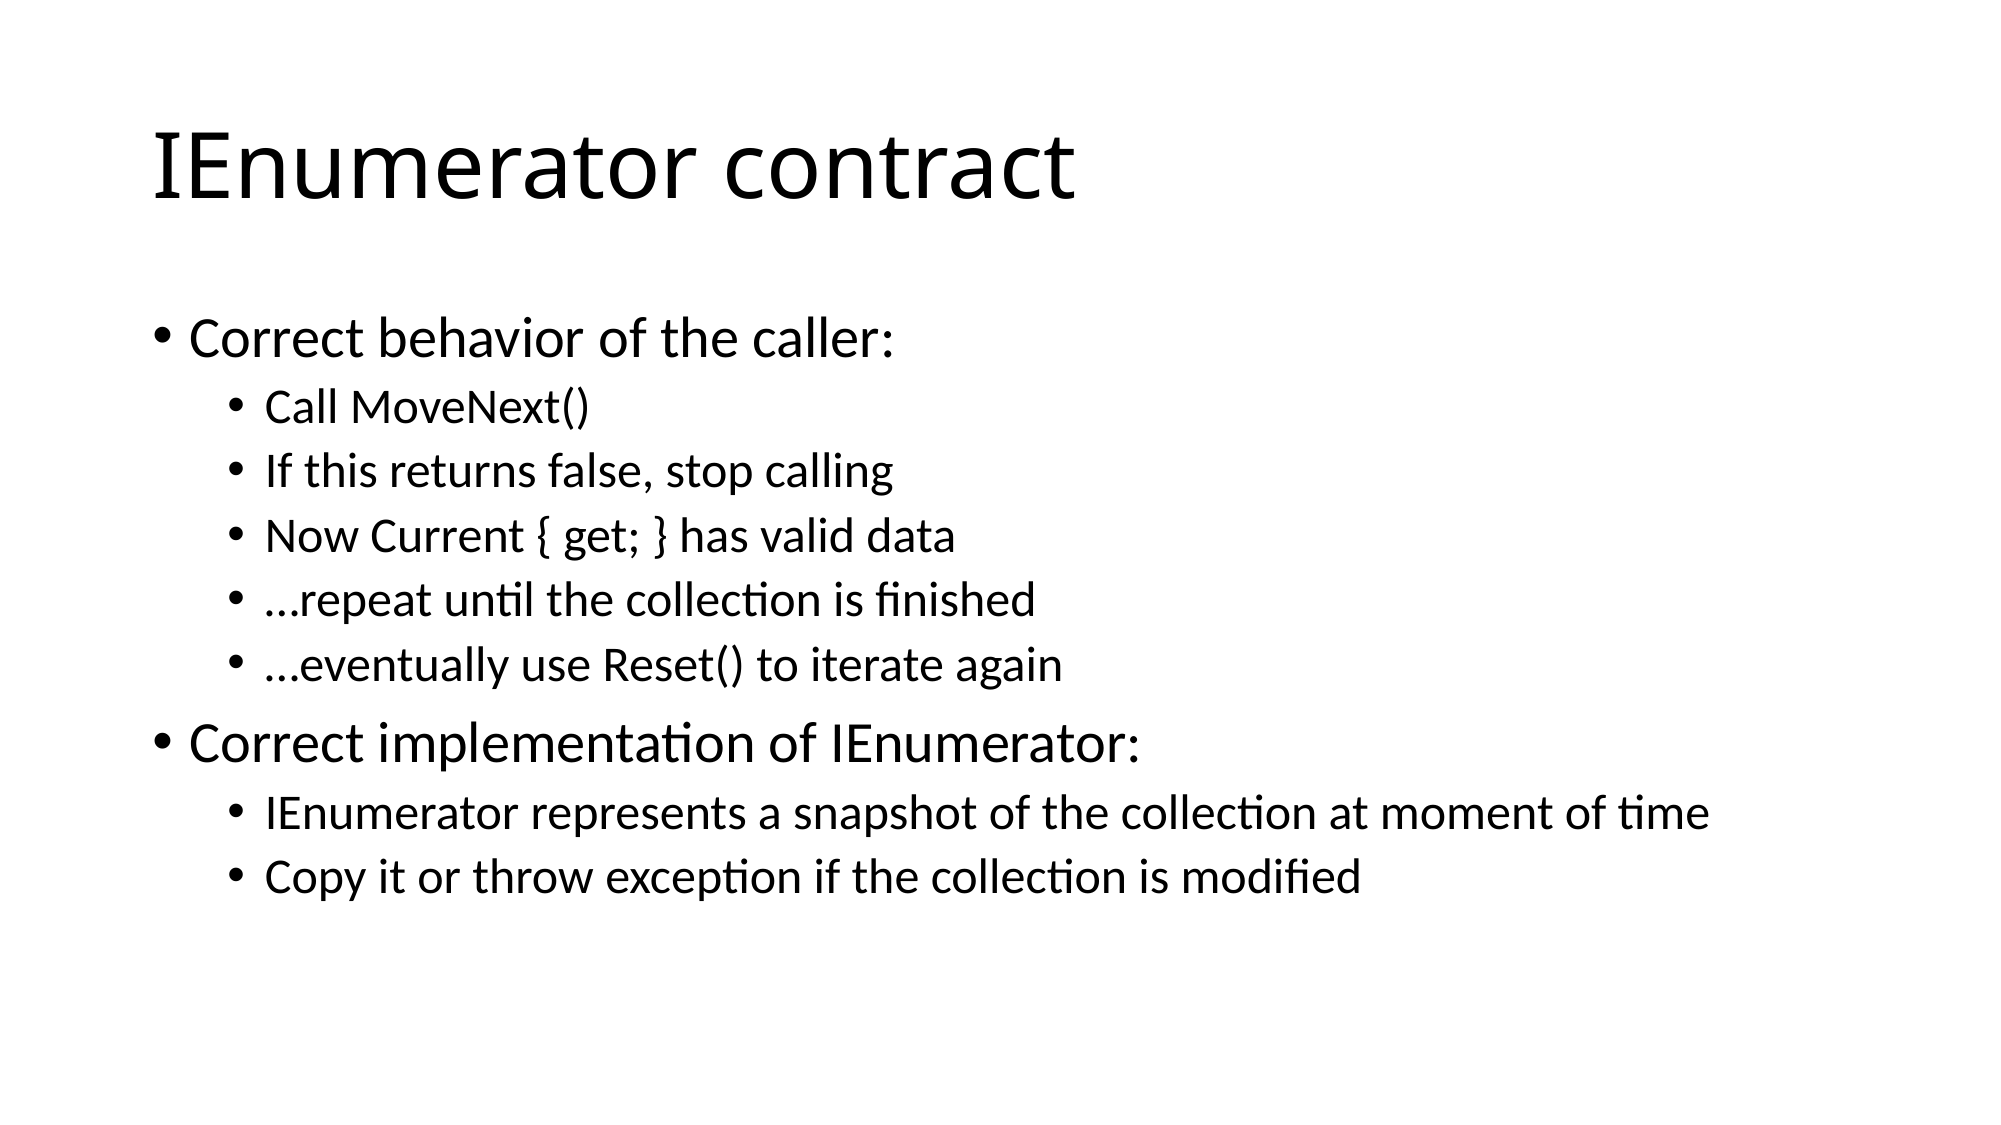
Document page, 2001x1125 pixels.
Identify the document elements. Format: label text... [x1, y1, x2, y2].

list Correct behavior of the caller: Call MoveNext() If this returns false, stop calling Now Current { get; } has valid data …repeat until the collection is finished …eventually use Reset() to iterate again Correct implementation of IEnumerator: IEnumerator represents a snapshot of the collection at moment of time Copy it or throw exception if the collection is modified [137, 299, 1863, 1014]
title IEnumerator contract [137, 59, 1863, 278]
